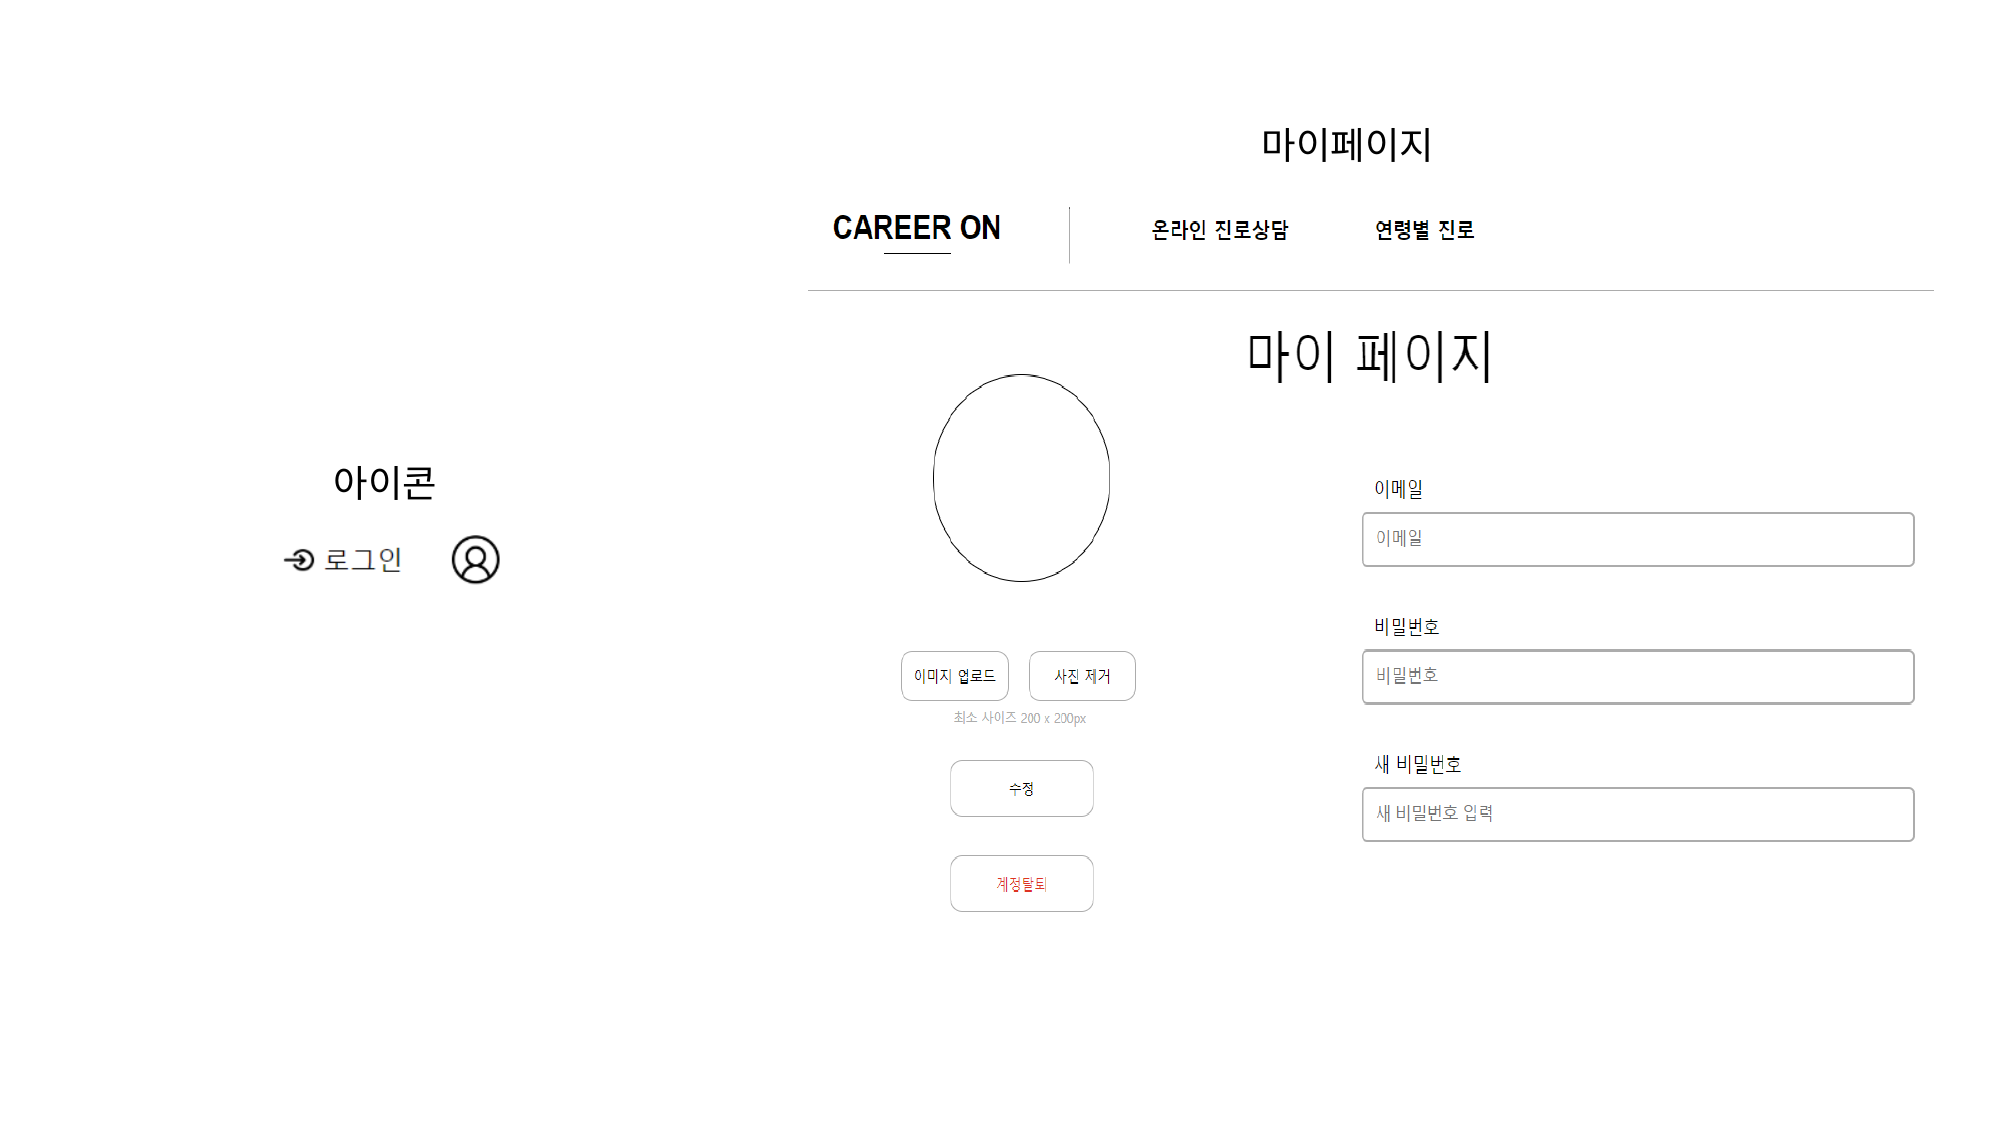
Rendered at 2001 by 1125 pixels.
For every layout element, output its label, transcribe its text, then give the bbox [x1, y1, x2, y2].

text_box 마이페이지 [1246, 114, 1495, 174]
text_box 아이콘 [318, 452, 452, 512]
picture [808, 190, 1934, 935]
picture [249, 515, 521, 610]
